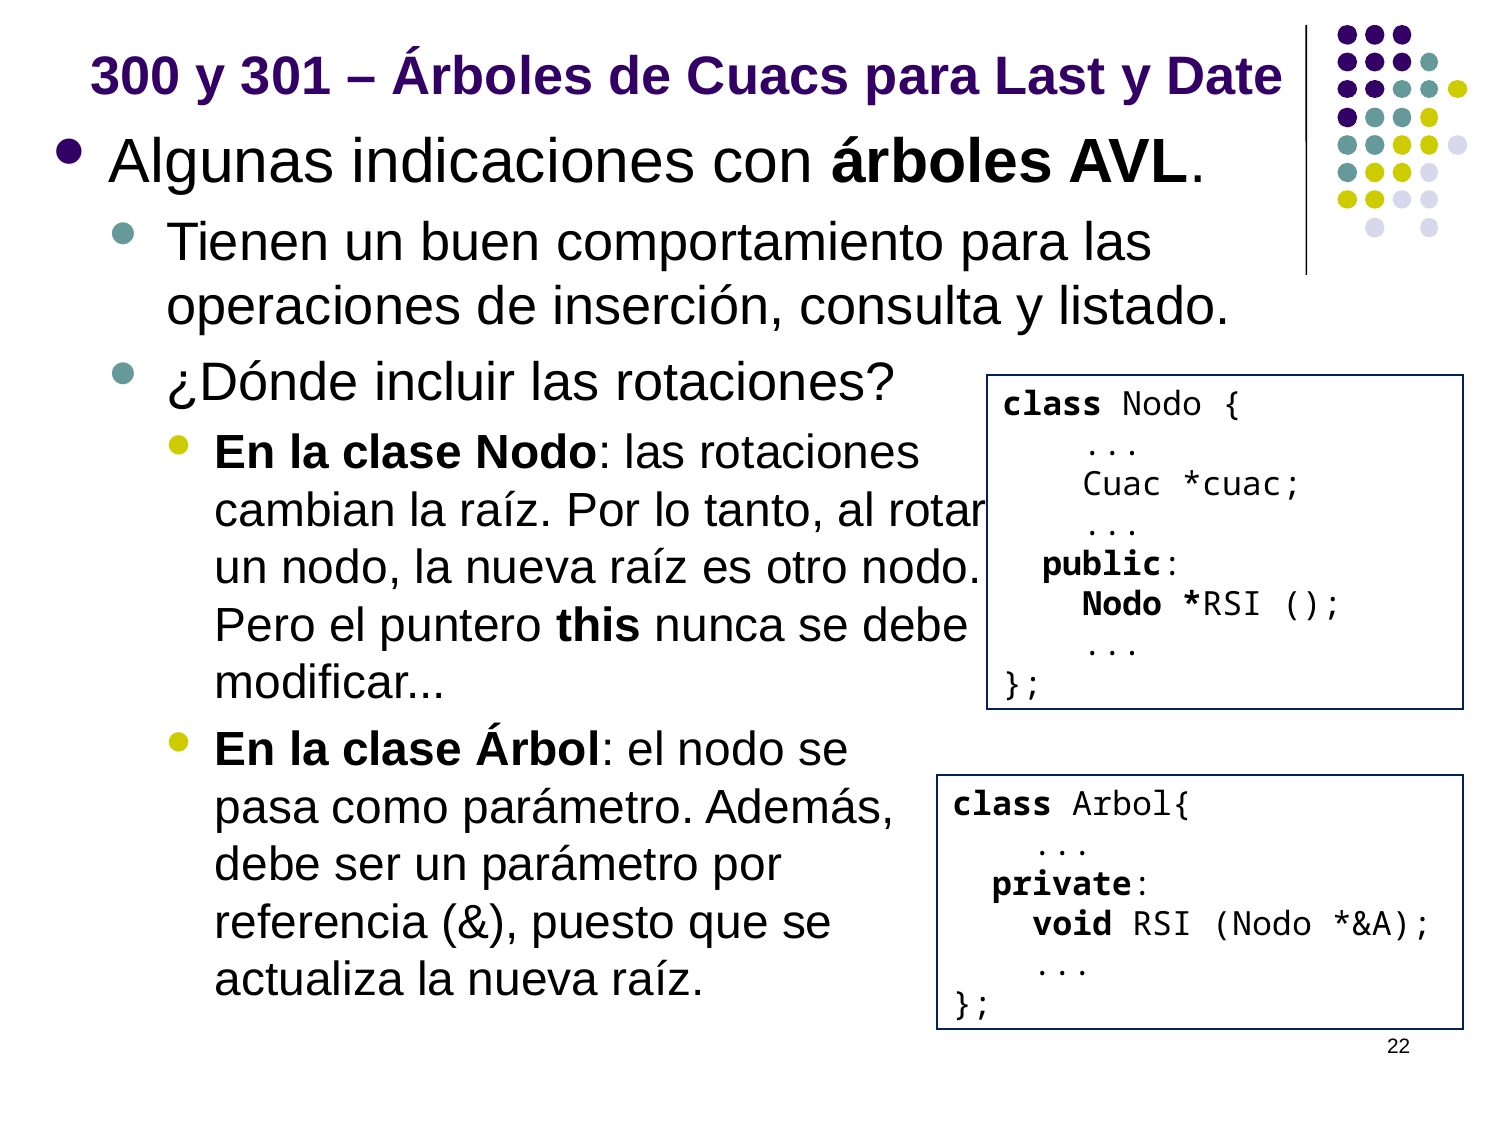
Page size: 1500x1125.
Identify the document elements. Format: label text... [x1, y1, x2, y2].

title 300 y 301 – Árboles de Cuacs para Last y Date [75, 20, 1313, 112]
slide_number 22 [1074, 1030, 1426, 1101]
text_box class Nodo { ... Cuac *cuac; ... public: Nodo *RSI (); ... }; [987, 374, 1463, 710]
list Algunas indicaciones con árboles AVL. Tienen un buen comportamiento para las operaciones de inserción, consulta y listado. ¿Dónde incluir las rotaciones? En la clase Nodo: las rotaciones cambian la raíz. Por lo tanto, al rotar un nodo, la nueva raíz es otro nodo. Pero el puntero this nunca se debe modificar... En la clase Árbol: el nodo se pasa como parámetro. Además, debe ser un parámetro por referencia (&), puesto que se actualiza la nueva raíz. [37, 112, 1425, 1063]
text_box class Arbol{ ... private: void RSI (Nodo *&A); ... }; [937, 774, 1463, 1030]
